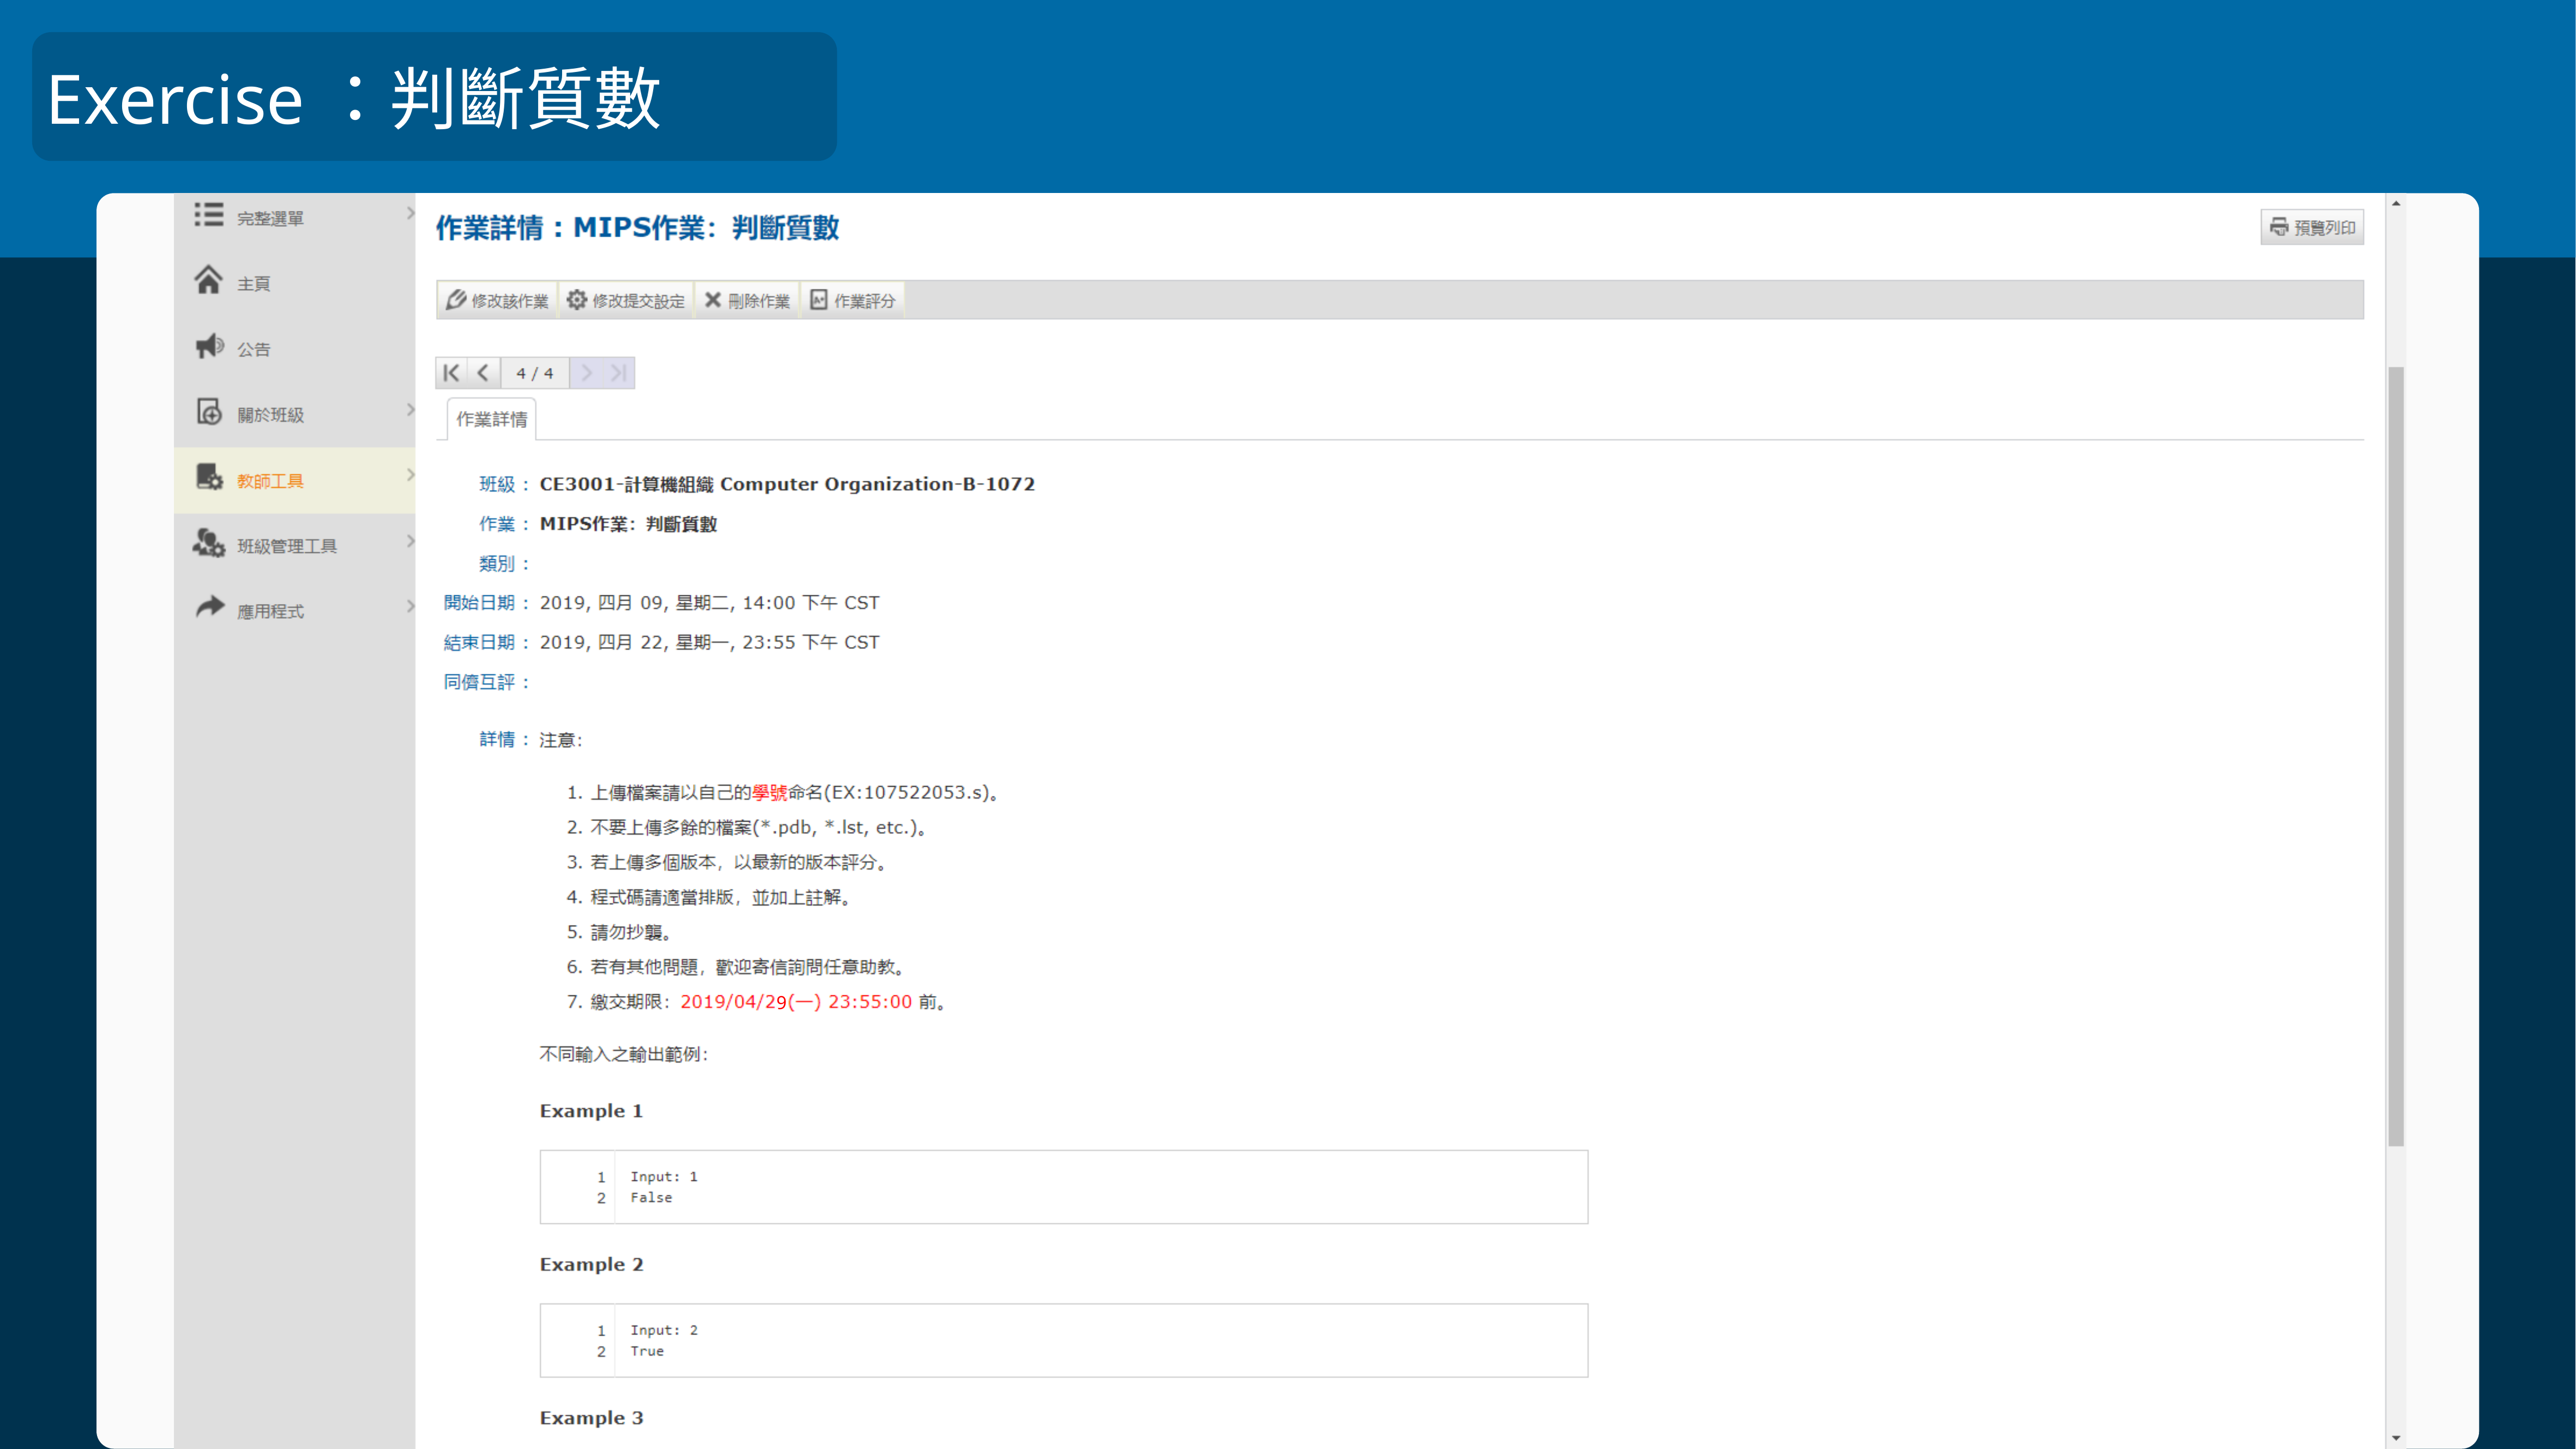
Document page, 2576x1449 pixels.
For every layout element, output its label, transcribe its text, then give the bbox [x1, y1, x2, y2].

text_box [174, 193, 2406, 1449]
text_box Exercise：判斷質數 [31, 31, 838, 162]
